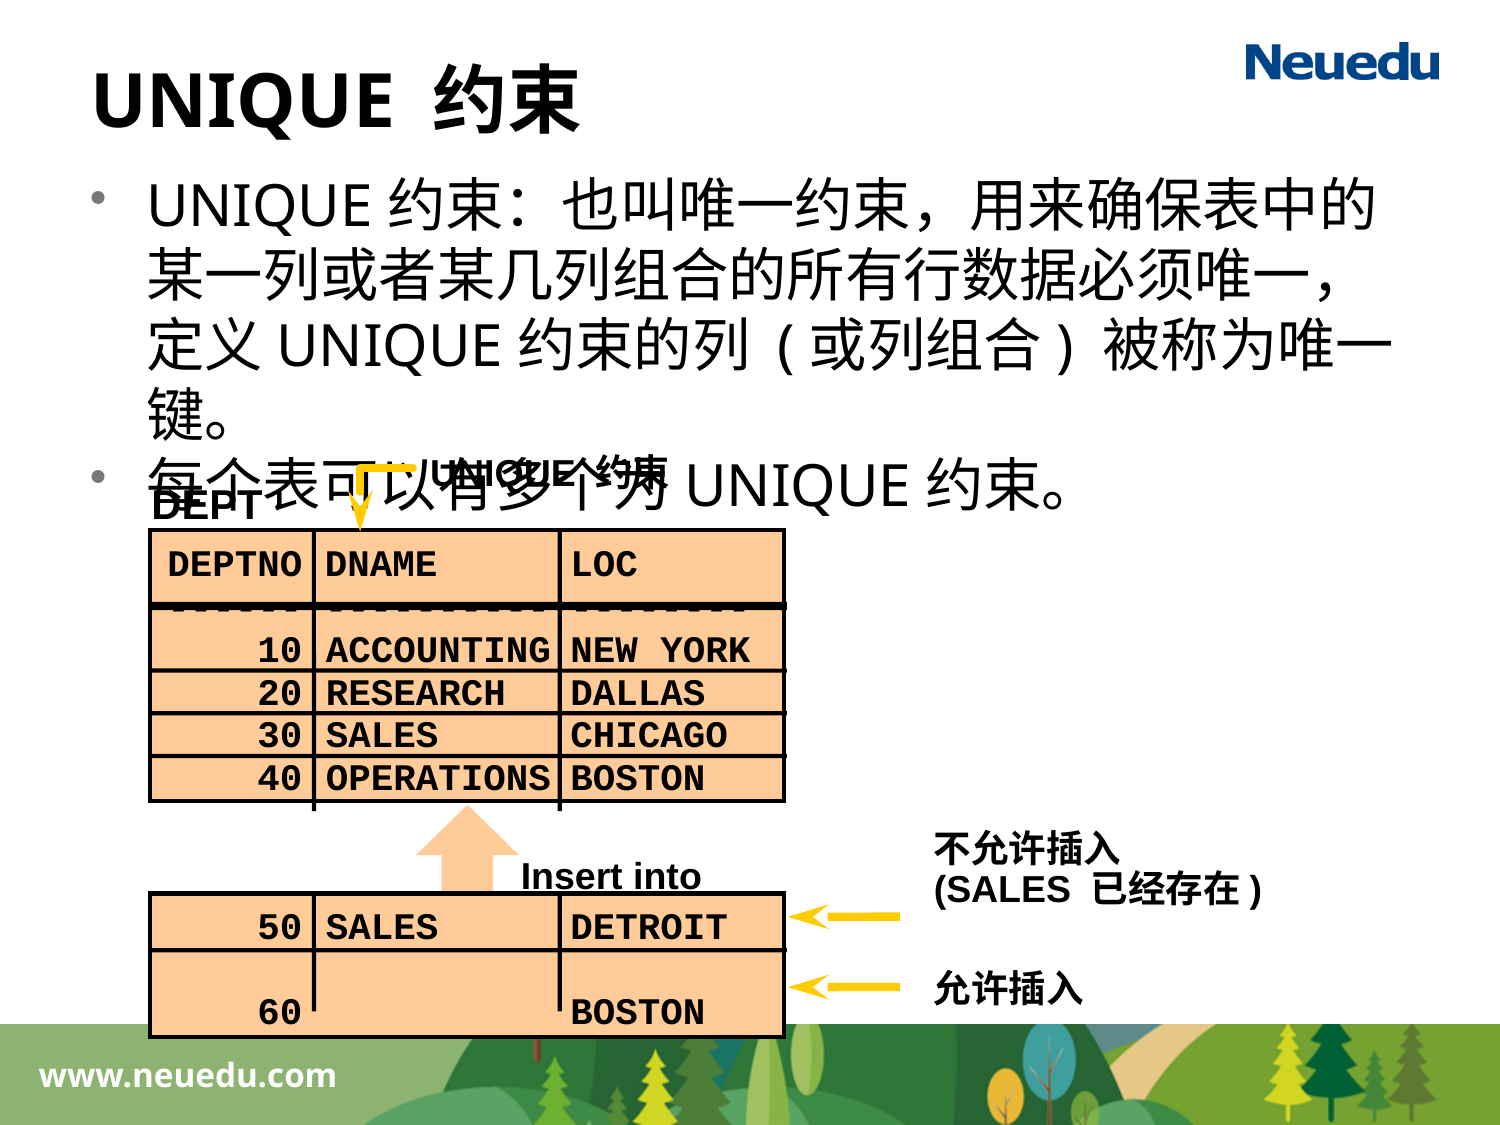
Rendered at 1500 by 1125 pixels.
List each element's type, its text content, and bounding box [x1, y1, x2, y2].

text_box DEPTNO DNAME LOC ------ ---------- -------- 10 ACCOUNTING NEW YORK 20 RESEARCH DALLAS 30 SALES CHICAGO 40 OPERATIONS BOSTON [560, 714, 782, 756]
text_box [314, 529, 559, 535]
picture [1246, 42, 1439, 80]
text_box DEPTNO DNAME LOC ------ ---------- -------- 10 ACCOUNTING NEW YORK 20 RESEARCH DALLAS 30 SALES CHICAGO 40 OPERATIONS BOSTON [560, 671, 782, 713]
text_box DEPTNO DNAME LOC ------ ---------- -------- 10 ACCOUNTING NEW YORK 20 RESEARCH DALLAS 30 SALES CHICAGO 40 OPERATIONS BOSTON [314, 757, 559, 803]
text_box DEPT [136, 470, 290, 536]
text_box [148, 804, 932, 1012]
text_box DEPTNO DNAME LOC ------ ---------- -------- 10 ACCOUNTING NEW YORK 20 RESEARCH DALLAS 30 SALES CHICAGO 40 OPERATIONS BOSTON [314, 714, 559, 756]
text_box DEPTNO DNAME LOC ------ ---------- -------- 10 ACCOUNTING NEW YORK 20 RESEARCH DALLAS 30 SALES CHICAGO 40 OPERATIONS BOSTON [152, 535, 313, 606]
text_box DEPTNO DNAME LOC ------ ---------- -------- 10 ACCOUNTING NEW YORK 20 RESEARCH DALLAS 30 SALES CHICAGO 40 OPERATIONS BOSTON [560, 535, 782, 606]
list UNIQUE约束：也叫唯一约束，用来确保表中的某一列或者某几列组合的所有行数据必须唯一，定义UNIQUE约束的列 (或列组合) 被称为唯一键。 每个表可以有多个为UNIQUE约束。 [75, 160, 1412, 799]
text_box DEPTNO DNAME LOC ------ ---------- -------- 10 ACCOUNTING NEW YORK 20 RESEARCH DALLAS 30 SALES CHICAGO 40 OPERATIONS BOSTON [152, 714, 313, 756]
text_box [560, 529, 784, 606]
text_box DEPTNO DNAME LOC ------ ---------- -------- 10 ACCOUNTING NEW YORK 20 RESEARCH DALLAS 30 SALES CHICAGO 40 OPERATIONS BOSTON [560, 757, 782, 803]
text_box DEPTNO DNAME LOC ------ ---------- -------- 10 ACCOUNTING NEW YORK 20 RESEARCH DALLAS 30 SALES CHICAGO 40 OPERATIONS BOSTON [314, 671, 559, 713]
picture [0, 1024, 1500, 1125]
text_box [290, 529, 313, 535]
text_box DEPTNO DNAME LOC ------ ---------- -------- 10 ACCOUNTING NEW YORK 20 RESEARCH DALLAS 30 SALES CHICAGO 40 OPERATIONS BOSTON [560, 607, 782, 670]
text_box DEPTNO DNAME LOC ------ ---------- -------- 10 ACCOUNTING NEW YORK 20 RESEARCH DALLAS 30 SALES CHICAGO 40 OPERATIONS BOSTON [152, 671, 313, 713]
title UNIQUE 约束 [75, 45, 1425, 150]
text_box DEPTNO DNAME LOC ------ ---------- -------- 10 ACCOUNTING NEW YORK 20 RESEARCH DALLAS 30 SALES CHICAGO 40 OPERATIONS BOSTON [152, 607, 313, 670]
text_box [353, 468, 413, 532]
text_box DEPTNO DNAME LOC ------ ---------- -------- 10 ACCOUNTING NEW YORK 20 RESEARCH DALLAS 30 SALES CHICAGO 40 OPERATIONS BOSTON [314, 535, 559, 606]
text_box DEPTNO DNAME LOC ------ ---------- -------- 10 ACCOUNTING NEW YORK 20 RESEARCH DALLAS 30 SALES CHICAGO 40 OPERATIONS BOSTON [314, 607, 559, 670]
text_box DEPTNO DNAME LOC ------ ---------- -------- 10 ACCOUNTING NEW YORK 20 RESEARCH DALLAS 30 SALES CHICAGO 40 OPERATIONS BOSTON [152, 757, 313, 803]
text_box UNIQUE 约束 [415, 446, 898, 502]
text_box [787, 822, 1367, 1021]
